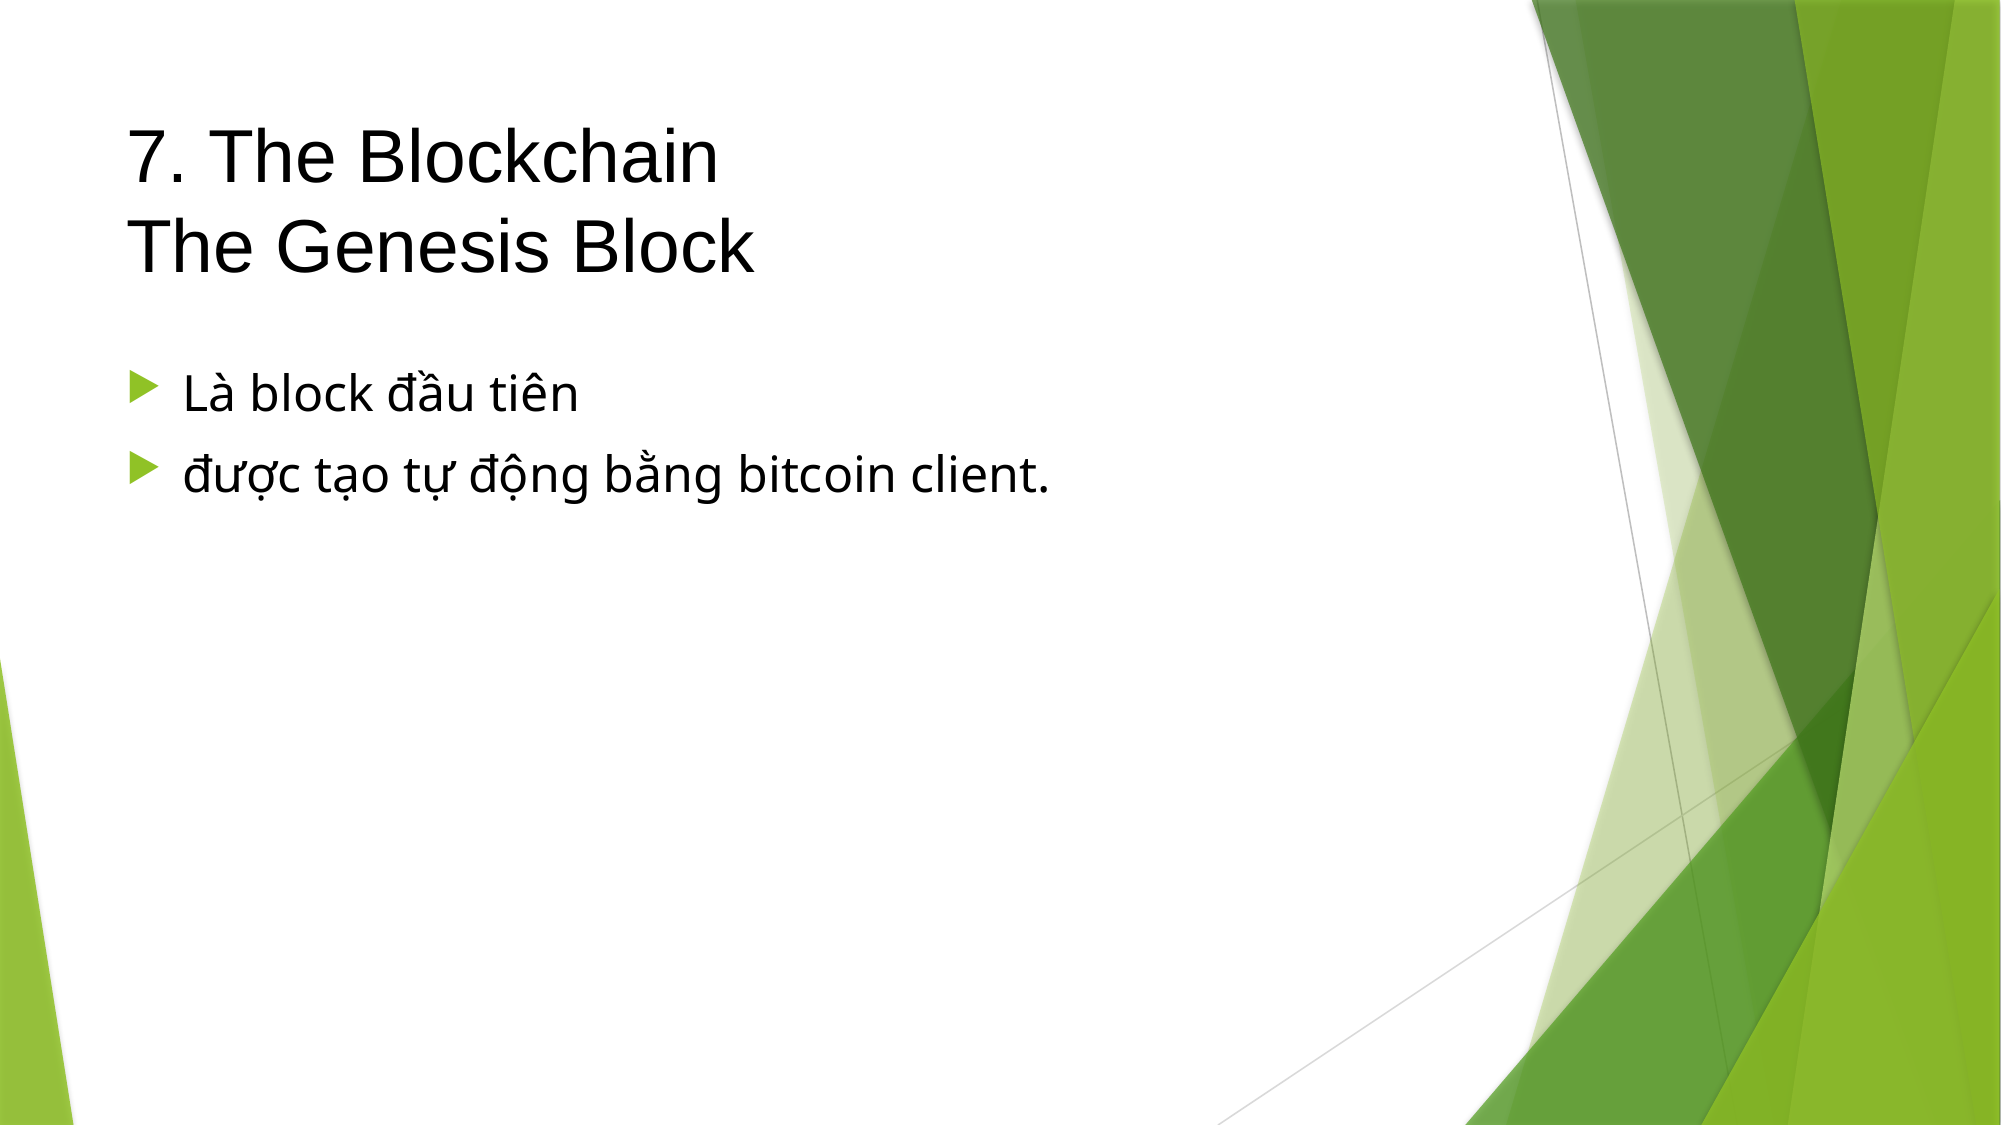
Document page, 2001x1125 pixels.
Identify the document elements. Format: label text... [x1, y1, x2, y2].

title 7. The Blockchain The Genesis Block [111, 99, 1522, 317]
list Là block đầu tiên được tạo tự động bằng bitcoin client. [111, 354, 1522, 1030]
